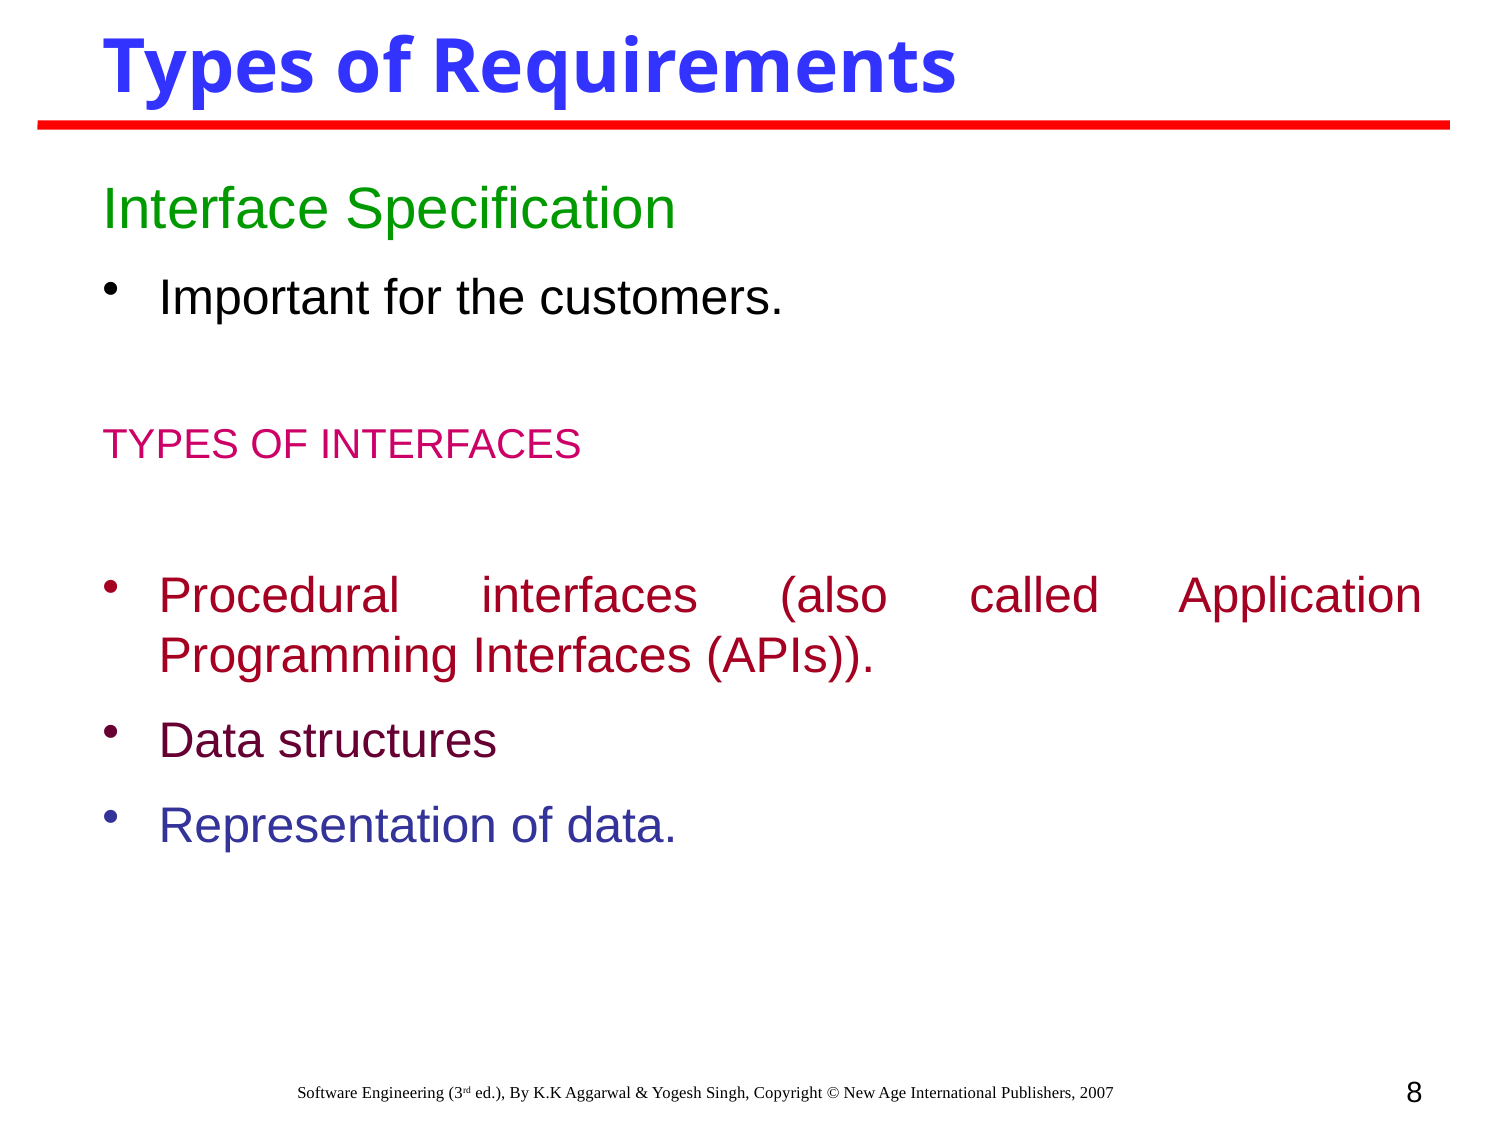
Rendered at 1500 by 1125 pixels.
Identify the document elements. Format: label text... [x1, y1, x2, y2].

slide_number 8 [1087, 1065, 1438, 1116]
text_box Interface Specification Important for the customers. TYPES OF INTERFACES Procedural interfaces (also called Application Programming Interfaces (APIs)). Data structures Representation of data. [87, 162, 1438, 905]
title Types of Requirements [87, 62, 1350, 75]
